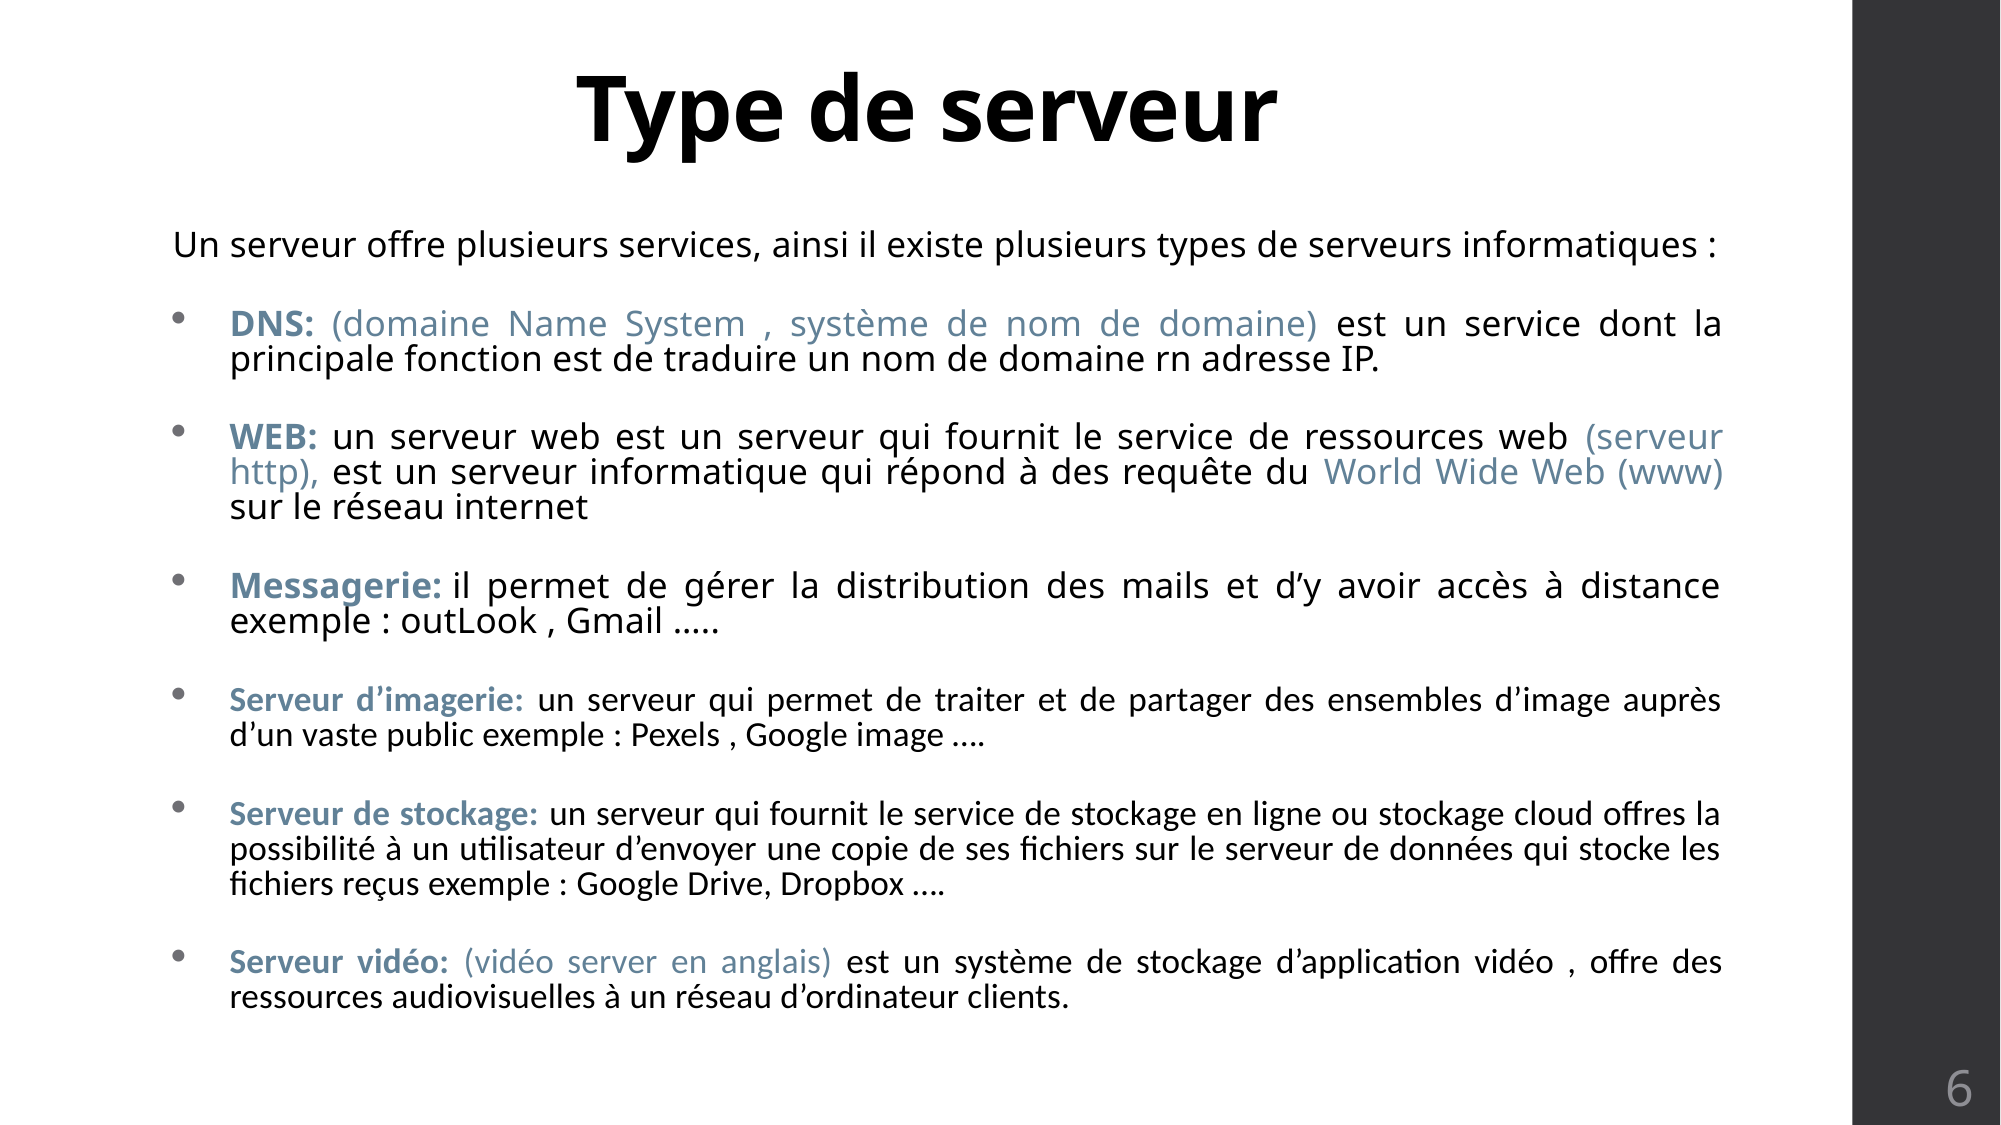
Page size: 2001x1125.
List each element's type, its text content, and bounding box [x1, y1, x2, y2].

title Type de serveur [560, 51, 1348, 212]
slide_number 6 [1919, 1048, 2000, 1125]
list Un serveur offre plusieurs services, ainsi il existe plusieurs types de serveurs informatiques : DNS: (domaine Name System , système de nom de domaine) est un service dont la principale fonction est de traduire un nom de domaine rn adresse IP. WEB: un serveur web est un serveur qui fournit le service de ressources web (serveur http), est un serveur informatique qui répond à des requête du World Wide Web (www) sur le réseau internet Messagerie: il permet de gérer la distribution des mails et d’y avoir accès à distance exemple : outLook , Gmail ….. Serveur d’imagerie: un serveur qui permet de traiter et de partager des ensembles d’image auprès d’un vaste public exemple : Pexels , Google image …. Serveur de stockage: un serveur qui fournit le service de stockage en ligne ou stockage cloud offres la possibilité à un utilisateur d’envoyer une copie de ses fichiers sur le serveur de données qui stocke les fichiers reçus exemple : Google Drive, Dropbox …. Serveur vidéo: (vidéo server en anglais) est un système de stockage d’application vidéo , offre des ressources audiovisuelles à un réseau d’ordinateur clients. [157, 212, 1739, 1075]
